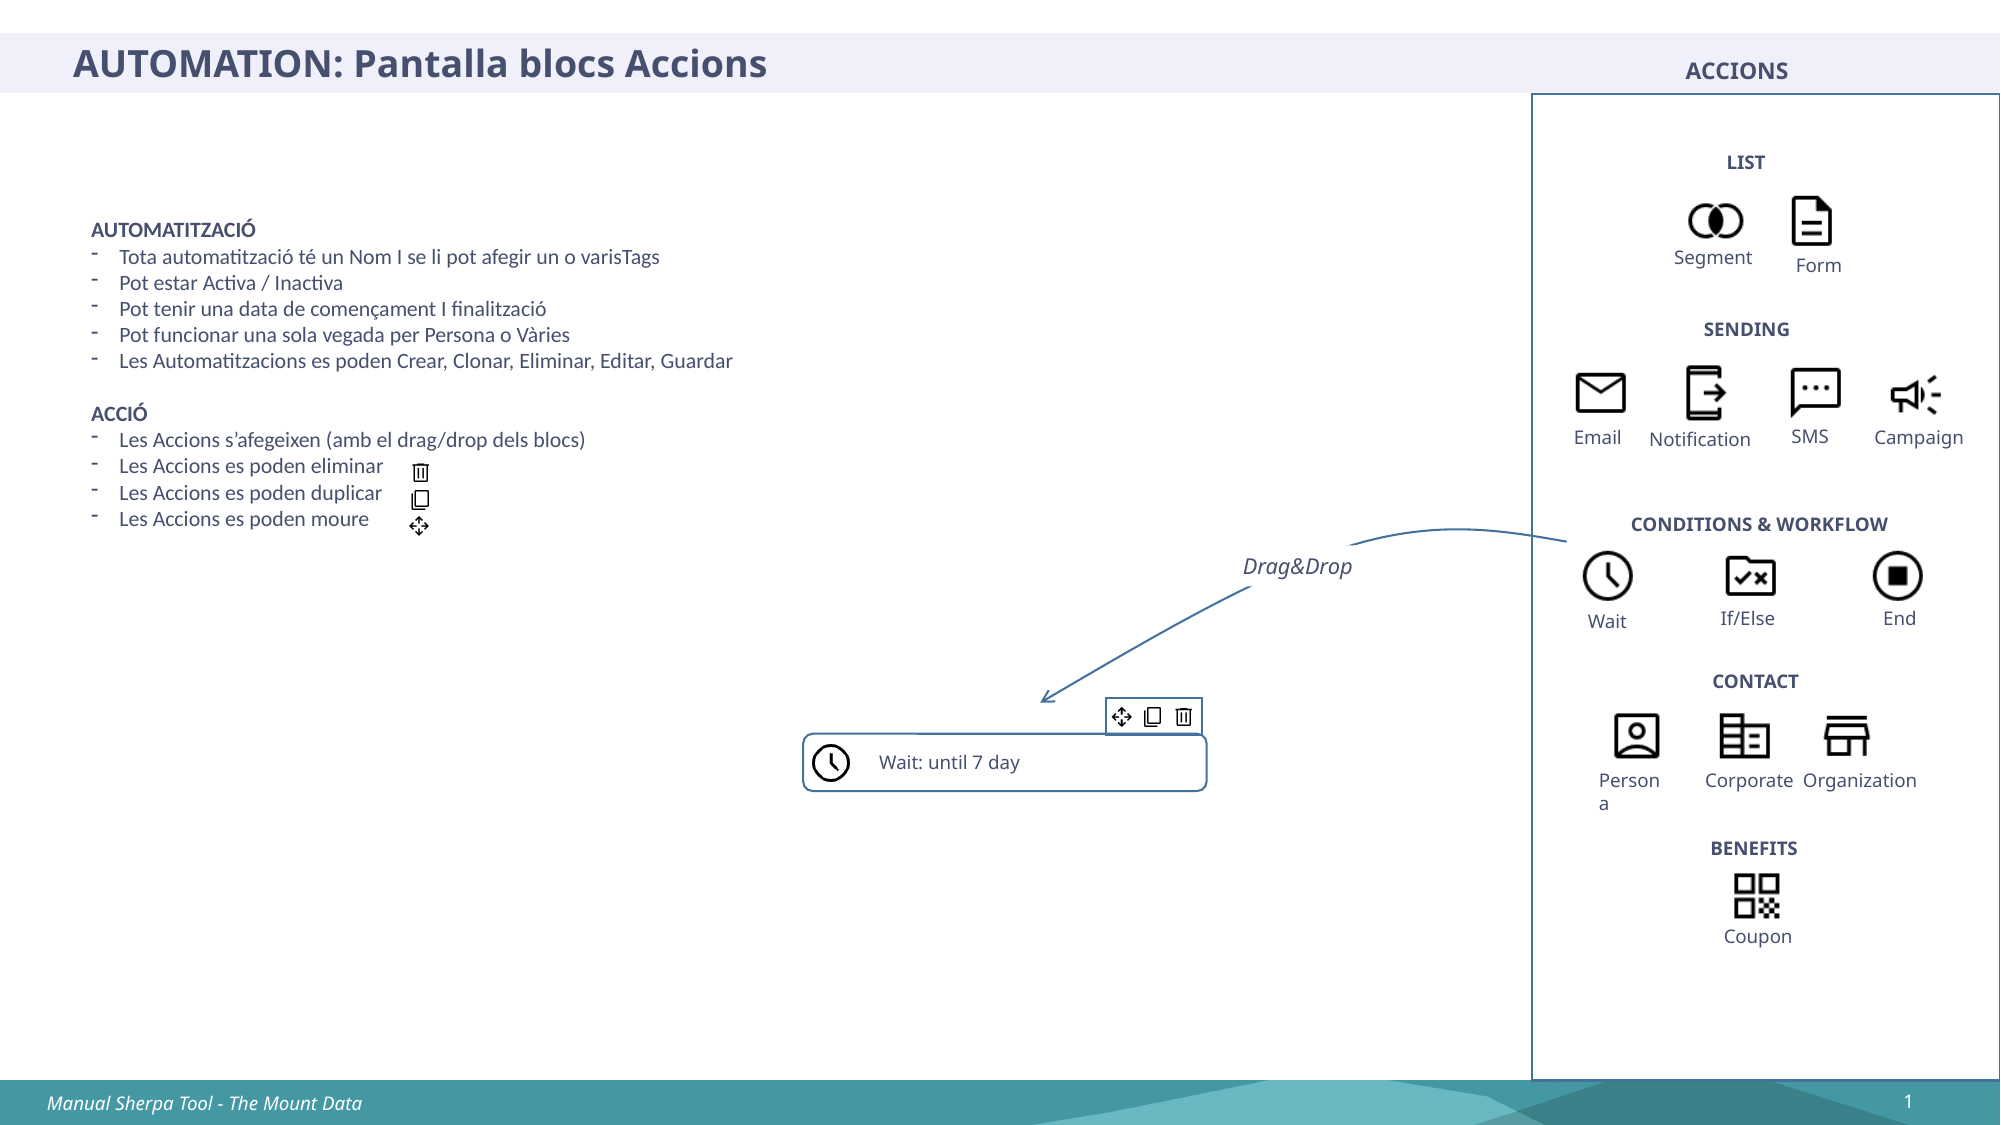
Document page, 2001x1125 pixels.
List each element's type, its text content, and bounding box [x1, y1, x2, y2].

picture [1727, 866, 1787, 927]
text_box ACCIONS [1590, 48, 1885, 91]
picture [407, 514, 431, 539]
picture [1109, 705, 1134, 729]
text_box Wait [1566, 602, 1649, 640]
picture [1607, 706, 1667, 766]
text_box Drag&Drop [1218, 545, 1377, 587]
picture [1817, 706, 1877, 766]
picture [1674, 363, 1734, 423]
picture [1868, 546, 1928, 606]
picture [1721, 546, 1781, 606]
text_box Form [1780, 246, 1860, 284]
picture [408, 460, 433, 485]
picture [1786, 363, 1846, 423]
text_box LIST [1599, 142, 1893, 181]
text_box End [1868, 599, 1956, 637]
text_box [1040, 528, 1567, 703]
text_box SMS [1787, 417, 1848, 455]
picture [1715, 706, 1775, 766]
text_box [1105, 697, 1203, 736]
picture [808, 740, 853, 785]
text_box Coupon [1705, 917, 1811, 955]
text_box Campaign [1859, 418, 1980, 456]
text_box Organization [1788, 761, 1934, 799]
picture [1886, 365, 1946, 425]
picture [1140, 705, 1165, 729]
picture [1686, 191, 1746, 251]
text_box CONTACT [1608, 662, 1903, 701]
text_box [802, 732, 1208, 793]
picture [1782, 191, 1842, 251]
picture [408, 488, 433, 512]
text_box Email [1558, 418, 1643, 456]
text_box AUTOMATITZACIÓ Tota automatització té un Nom I se li pot afegir un o varisTags Pot estar Activa / Inactiva Pot tenir una data de començament I finalització Pot funcionar una sola vegada per Persona o Vàries Les Automatitzacions es poden Crear, Clonar, Eliminar, Editar, Guardar ACCIÓ Les Accions s’afegeixen (amb el drag/drop dels blocs) Les Accions es poden eliminar Les Accions es poden duplicar Les Accions es poden moure [76, 208, 829, 539]
text_box [1531, 93, 2000, 1080]
text_box If/Else [1705, 599, 1798, 637]
picture [1571, 363, 1631, 423]
picture [0, 1080, 2000, 1125]
text_box Segment [1659, 238, 1782, 276]
picture [1578, 546, 1638, 606]
text_box AUTOMATION: Pantalla blocs Accions [0, 33, 2000, 93]
text_box CONDITIONS & WORKFLOW [1612, 504, 1907, 543]
picture [1171, 705, 1196, 729]
text_box Persona [1584, 761, 1685, 821]
text_box BENEFITS [1607, 829, 1901, 867]
text_box Notification [1634, 419, 1787, 458]
text_box SENDING [1600, 309, 1894, 348]
text_box Corporate [1690, 761, 1788, 799]
